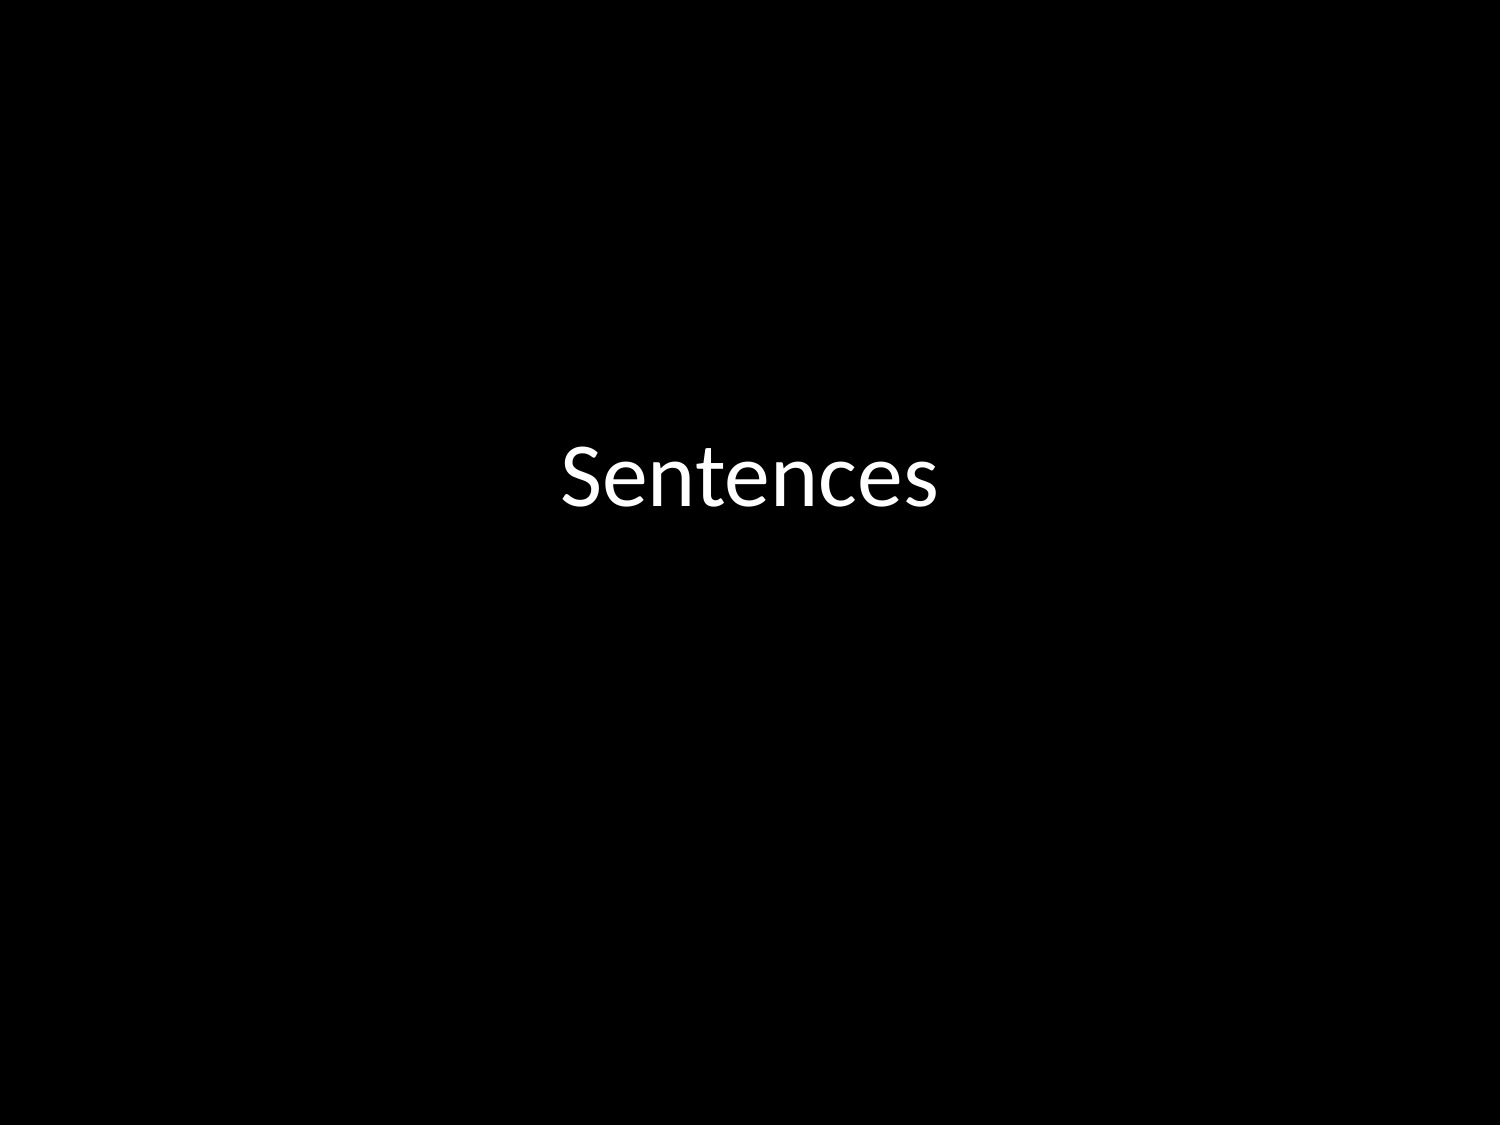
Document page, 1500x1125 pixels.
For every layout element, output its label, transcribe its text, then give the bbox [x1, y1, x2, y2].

title Sentences [112, 349, 1388, 591]
